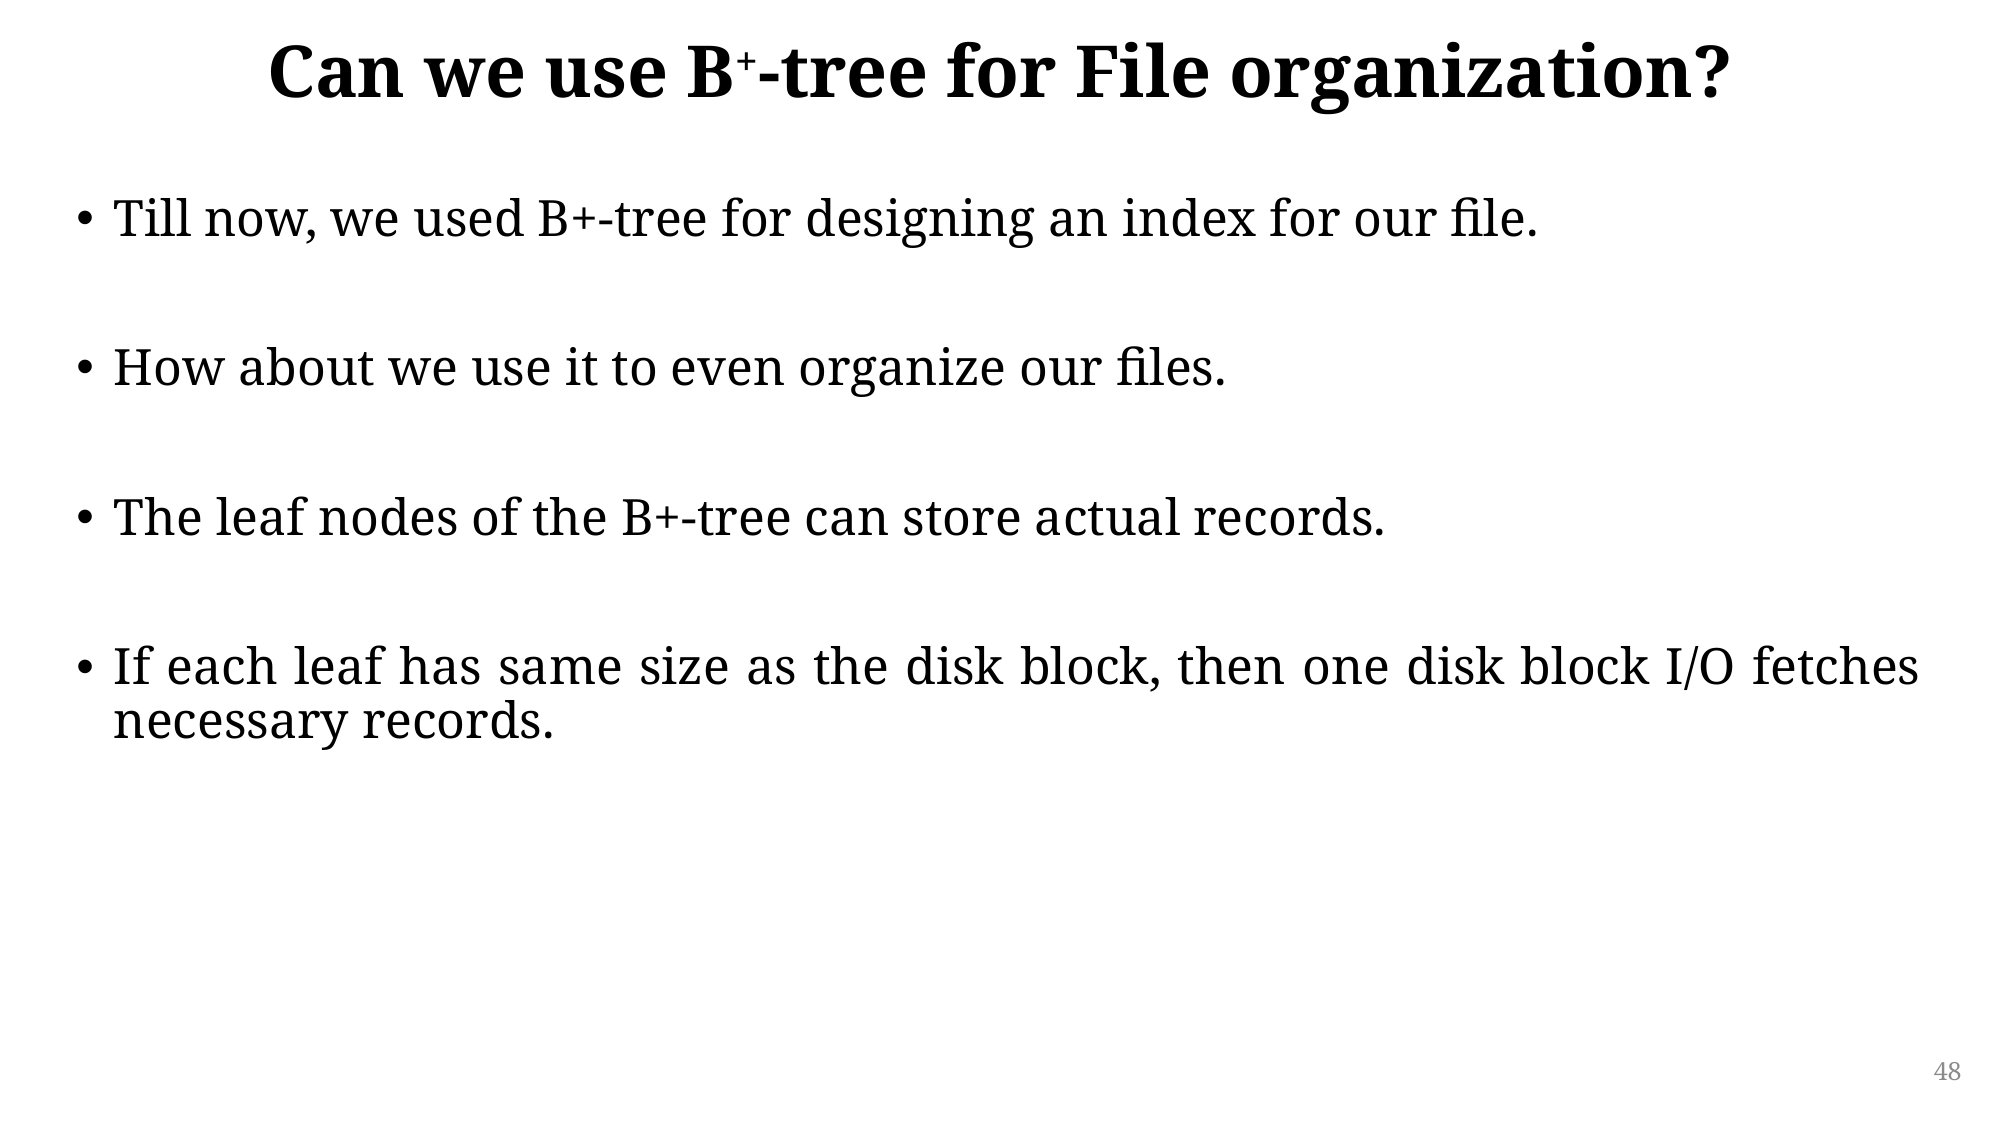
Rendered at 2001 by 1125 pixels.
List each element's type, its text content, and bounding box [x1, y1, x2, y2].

title Can we use B+-tree for File organization? [137, 0, 1863, 149]
list Till now, we used B+-tree for designing an index for our file. How about we use it to even organize our files. The leaf nodes of the B+-tree can store actual records. If each leaf has same size as the disk block, then one disk block I/O fetches necessary records. [61, 185, 1937, 1043]
slide_number 48 [1526, 1042, 1977, 1103]
